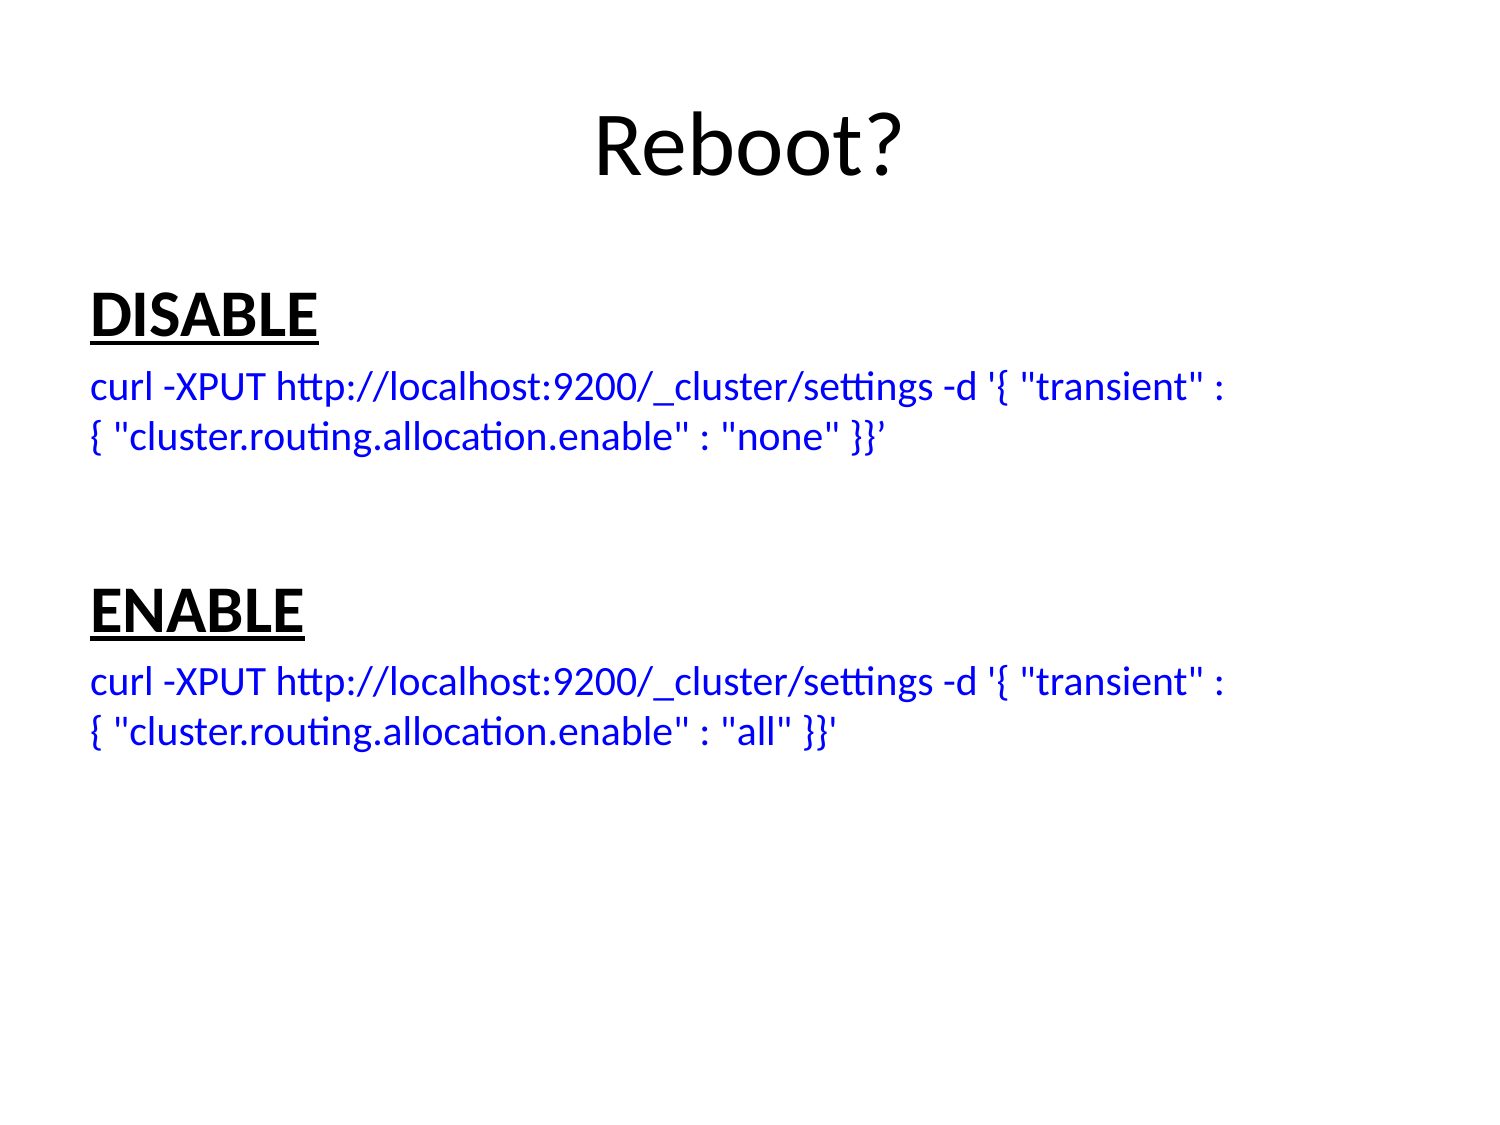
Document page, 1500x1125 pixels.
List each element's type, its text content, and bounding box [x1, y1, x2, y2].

title Reboot? [75, 45, 1425, 233]
list DISABLE curl -XPUT http://localhost:9200/_cluster/settings -d '{ "transient" : { "cluster.routing.allocation.enable" : "none" }}’ ENABLE curl -XPUT http://localhost:9200/_cluster/settings -d '{ "transient" : { "cluster.routing.allocation.enable" : "all" }}' [75, 262, 1425, 1005]
